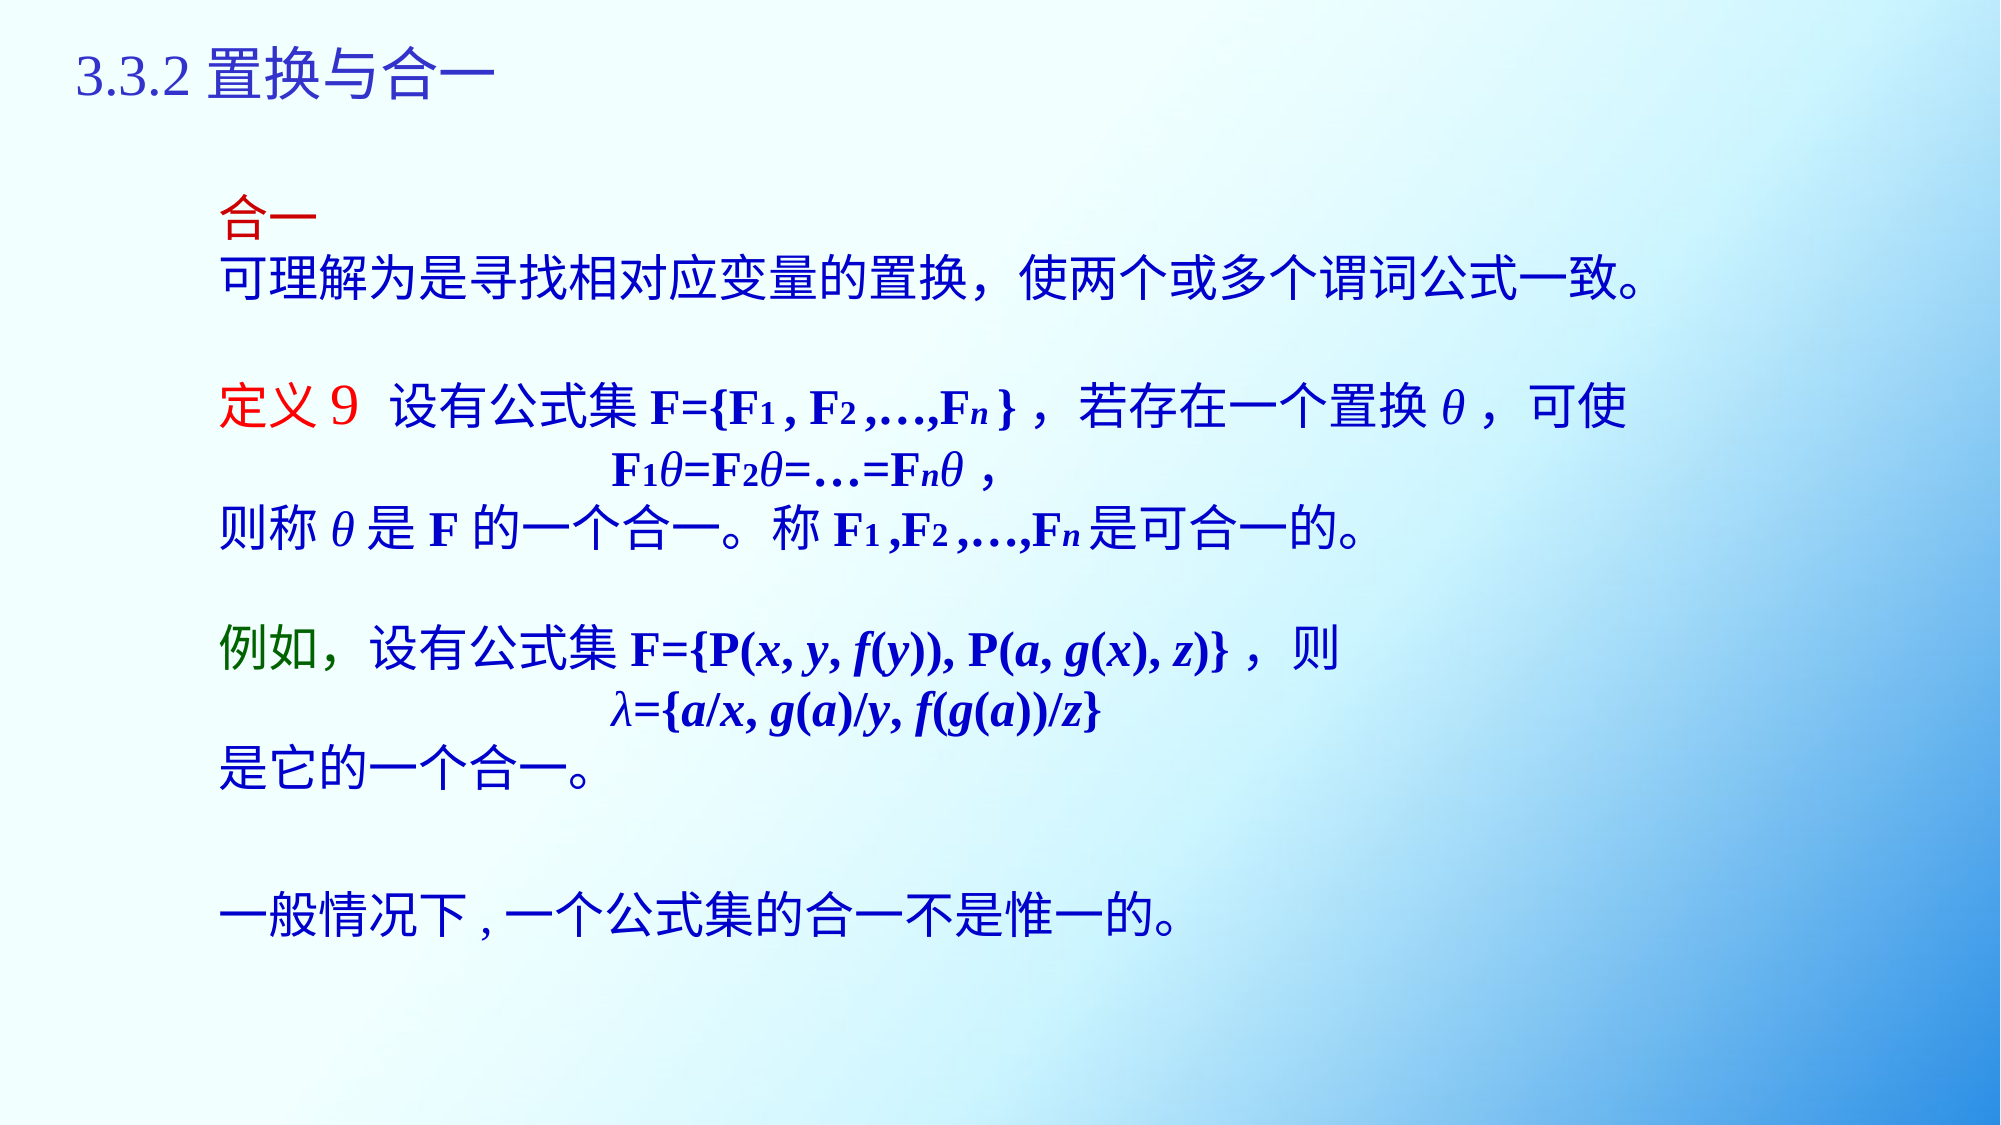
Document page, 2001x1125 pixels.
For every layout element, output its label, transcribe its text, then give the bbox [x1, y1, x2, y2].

text_box 合一 可理解为是寻找相对应变量的置换，使两个或多个谓词公式一致。 定义9 设有公式集F={F1 , F2 ,…,Fn }，若存在一个置换θ，可使 F1θ=F2θ=…=Fnθ， 则称θ是F的一个合一。称F1 ,F2 ,…,Fn是可合一的。 例如，设有公式集F={P(x, y, f(y)), P(a, g(x), z)}，则 λ={a/x, g(a)/y, f(g(a))/z} 是它的一个合一。 [146, 178, 1979, 804]
picture [0, 0, 2001, 1125]
text_box 一般情况下,一个公式集的合一不是惟一的。 [203, 876, 1220, 951]
text_box 3.3.2置换与合一 [59, 23, 1410, 130]
